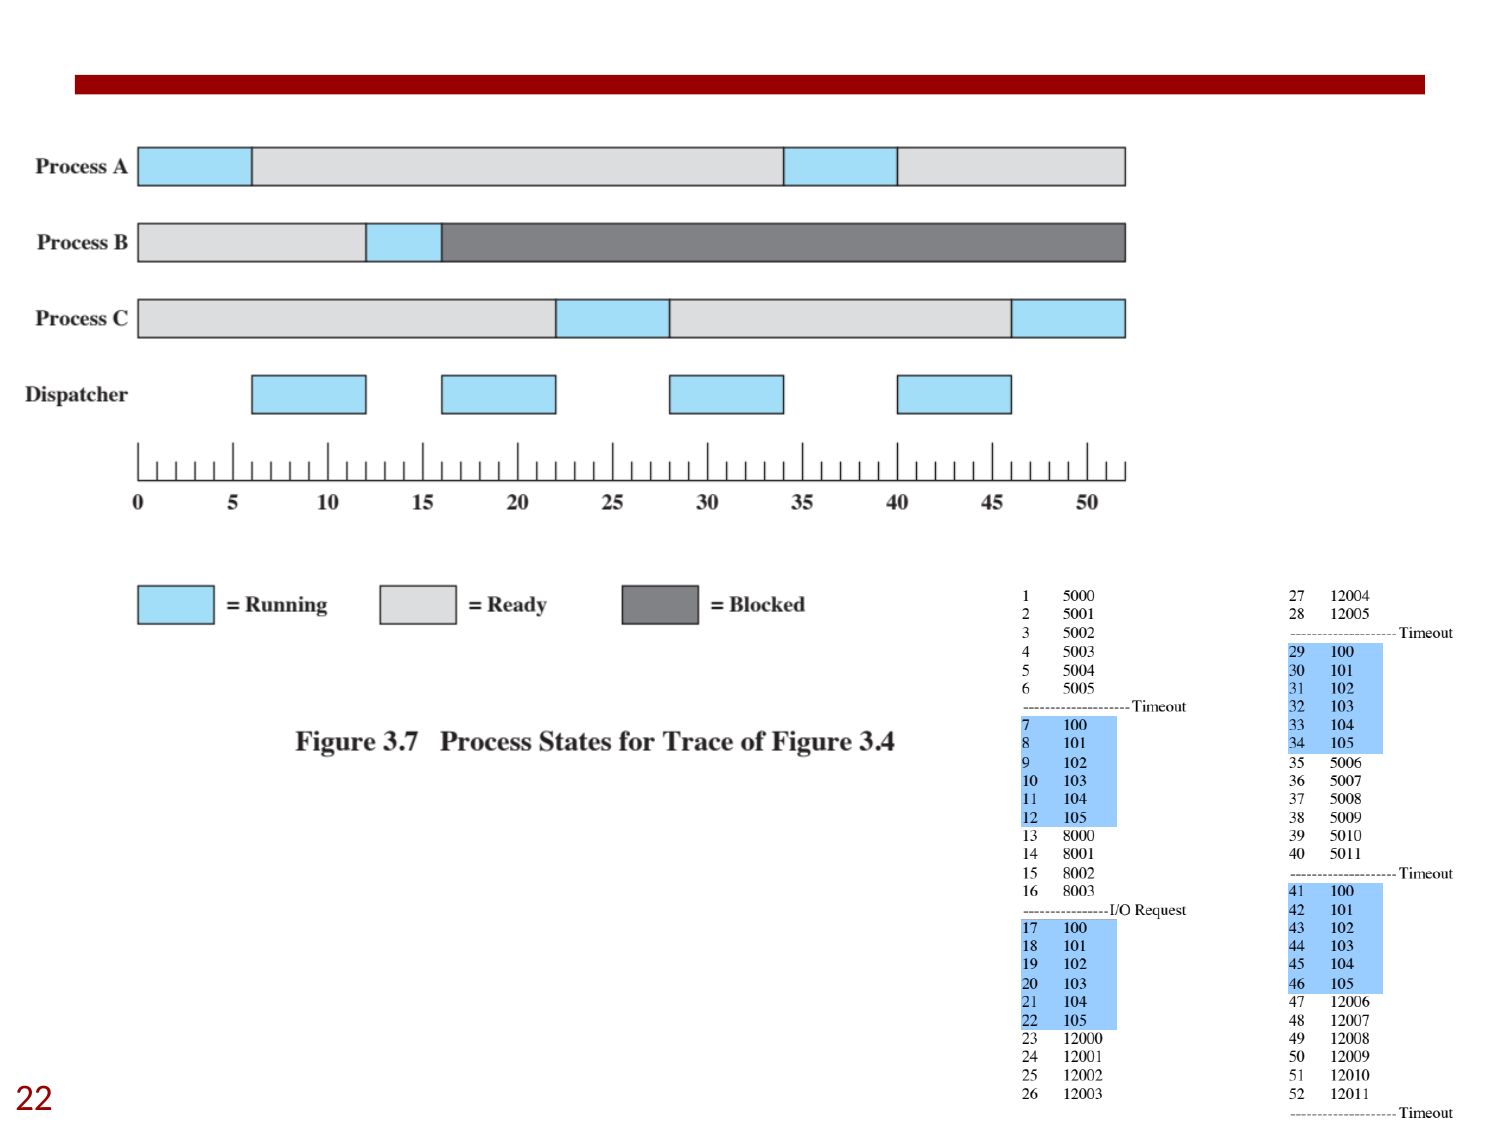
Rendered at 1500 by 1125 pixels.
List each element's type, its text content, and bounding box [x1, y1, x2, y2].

slide_number 22 [0, 1065, 75, 1125]
picture [0, 11, 1479, 1125]
